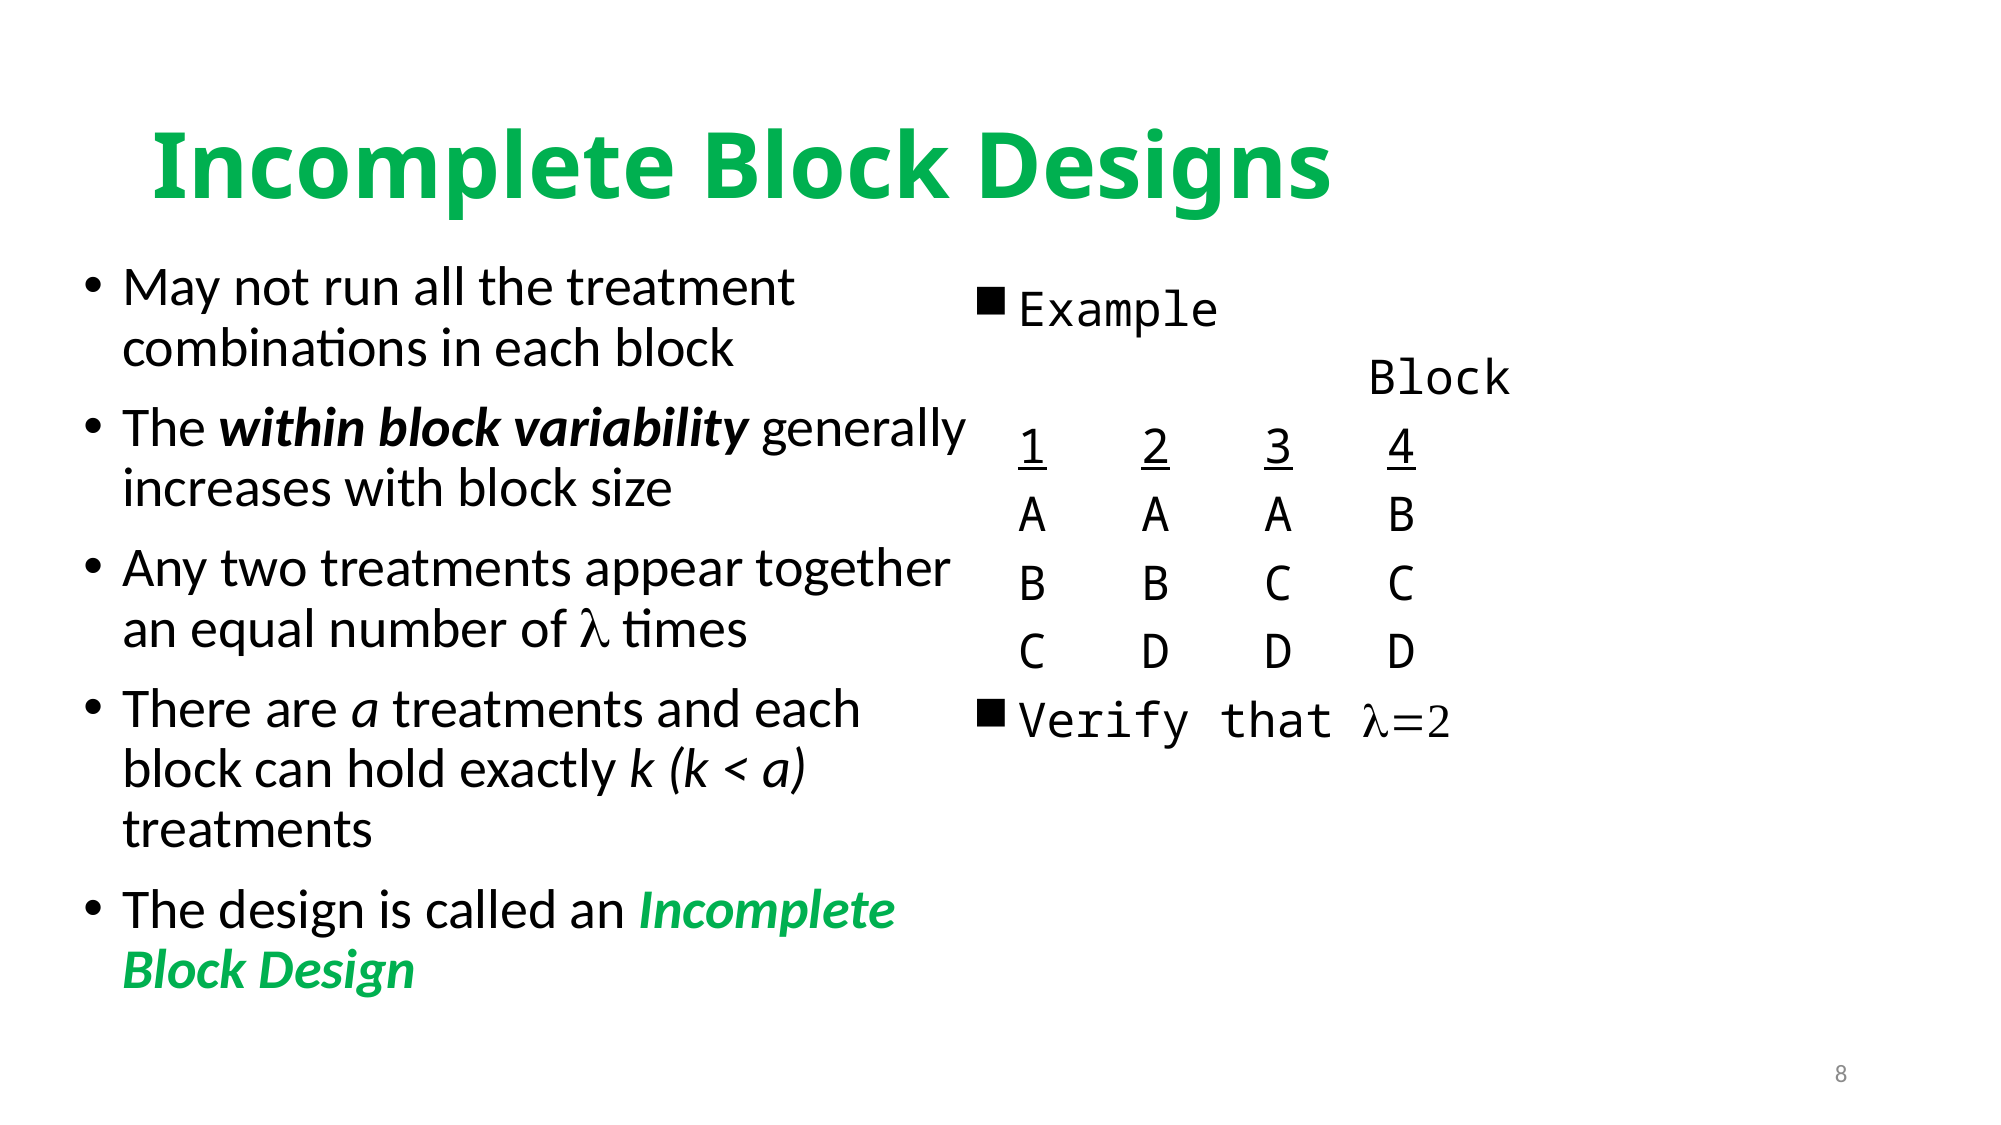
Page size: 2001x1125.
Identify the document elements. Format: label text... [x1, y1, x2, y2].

slide_number 8 [1412, 1042, 1863, 1103]
list May not run all the treatment combinations in each block The within block variability generally increases with block size Any two treatments appear together an equal number of l times There are a treatments and each block can hold exactly k (k < a) treatments The design is called an Incomplete Block Design [68, 249, 1000, 1013]
title Incomplete Block Designs [137, 59, 1863, 277]
text_box Example Block 1 2 3 4 A A A B B B C C C D D D Verify that l=2 [959, 277, 1921, 764]
